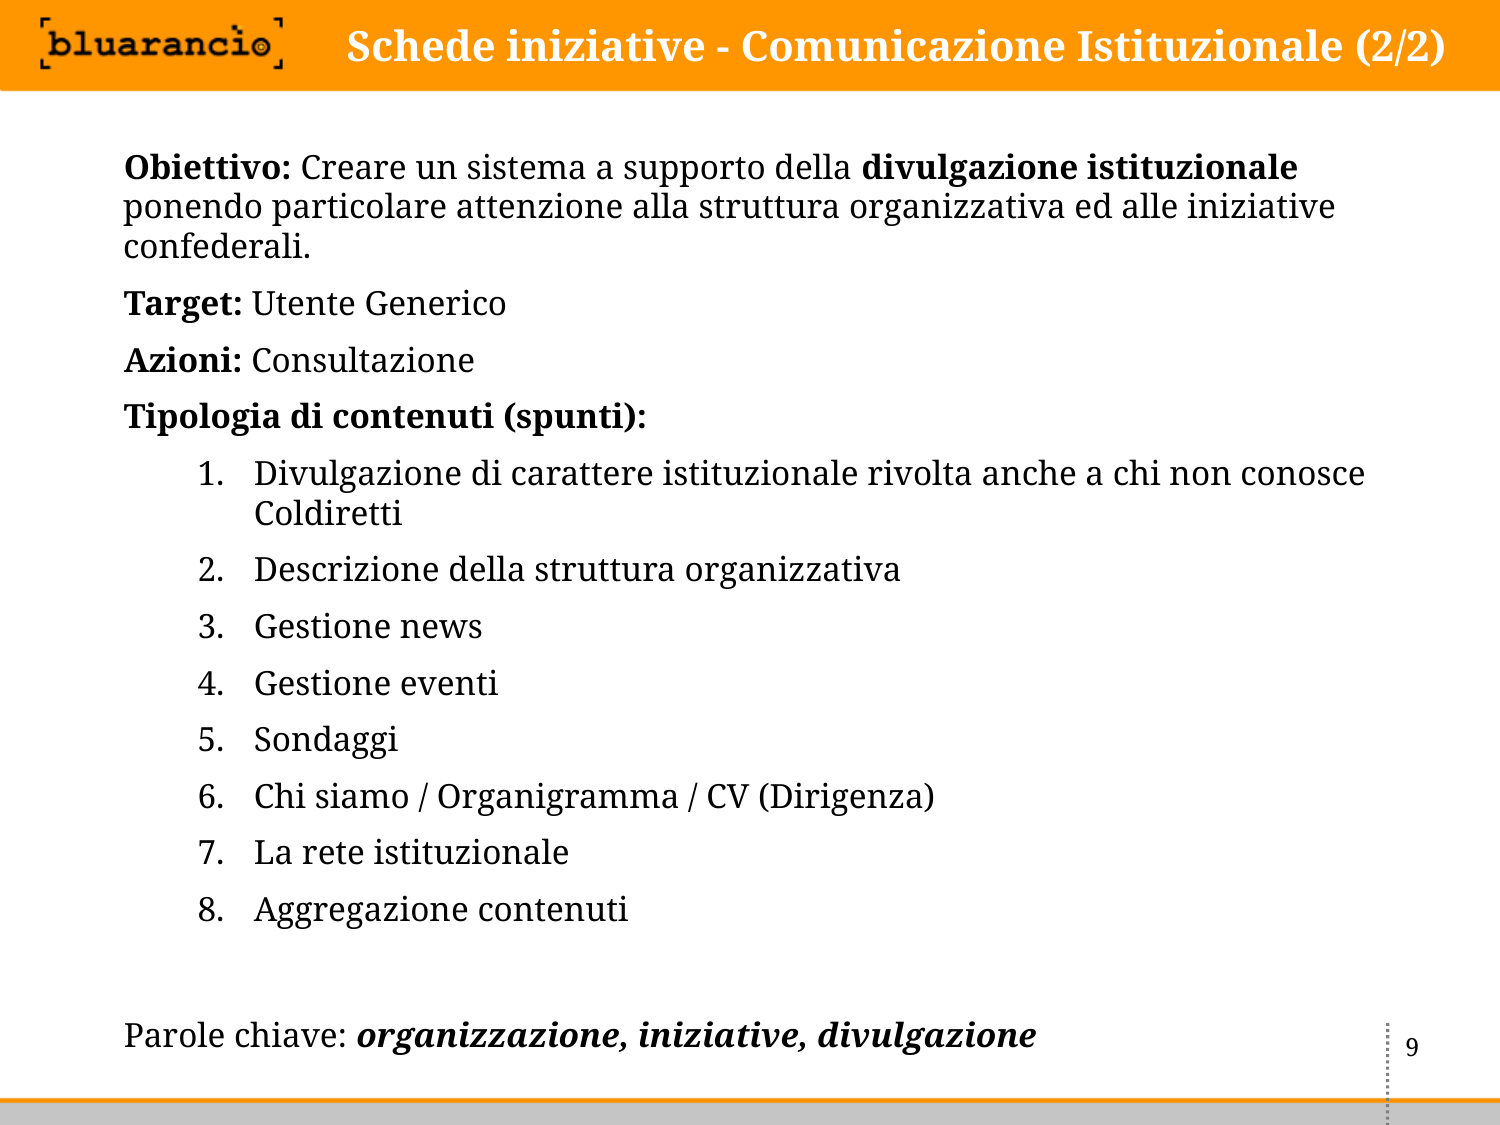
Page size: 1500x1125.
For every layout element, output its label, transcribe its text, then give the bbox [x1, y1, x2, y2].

picture [0, 0, 1500, 1125]
list Obiettivo: Creare un sistema a supporto della divulgazione istituzionale ponendo particolare attenzione alla struttura organizzativa ed alle iniziative confederali. Target: Utente Generico Azioni: Consultazione Tipologia di contenuti (spunti): Divulgazione di carattere istituzionale rivolta anche a chi non conosce Coldiretti Descrizione della struttura organizzativa Gestione news Gestione eventi Sondaggi Chi siamo / Organigramma / CV (Dirigenza) La rete istituzionale Aggregazione contenuti Parole chiave: organizzazione, iniziative, divulgazione [34, 144, 1430, 1055]
title Schede iniziative - Comunicazione Istituzionale (2/2) [289, 0, 1448, 91]
